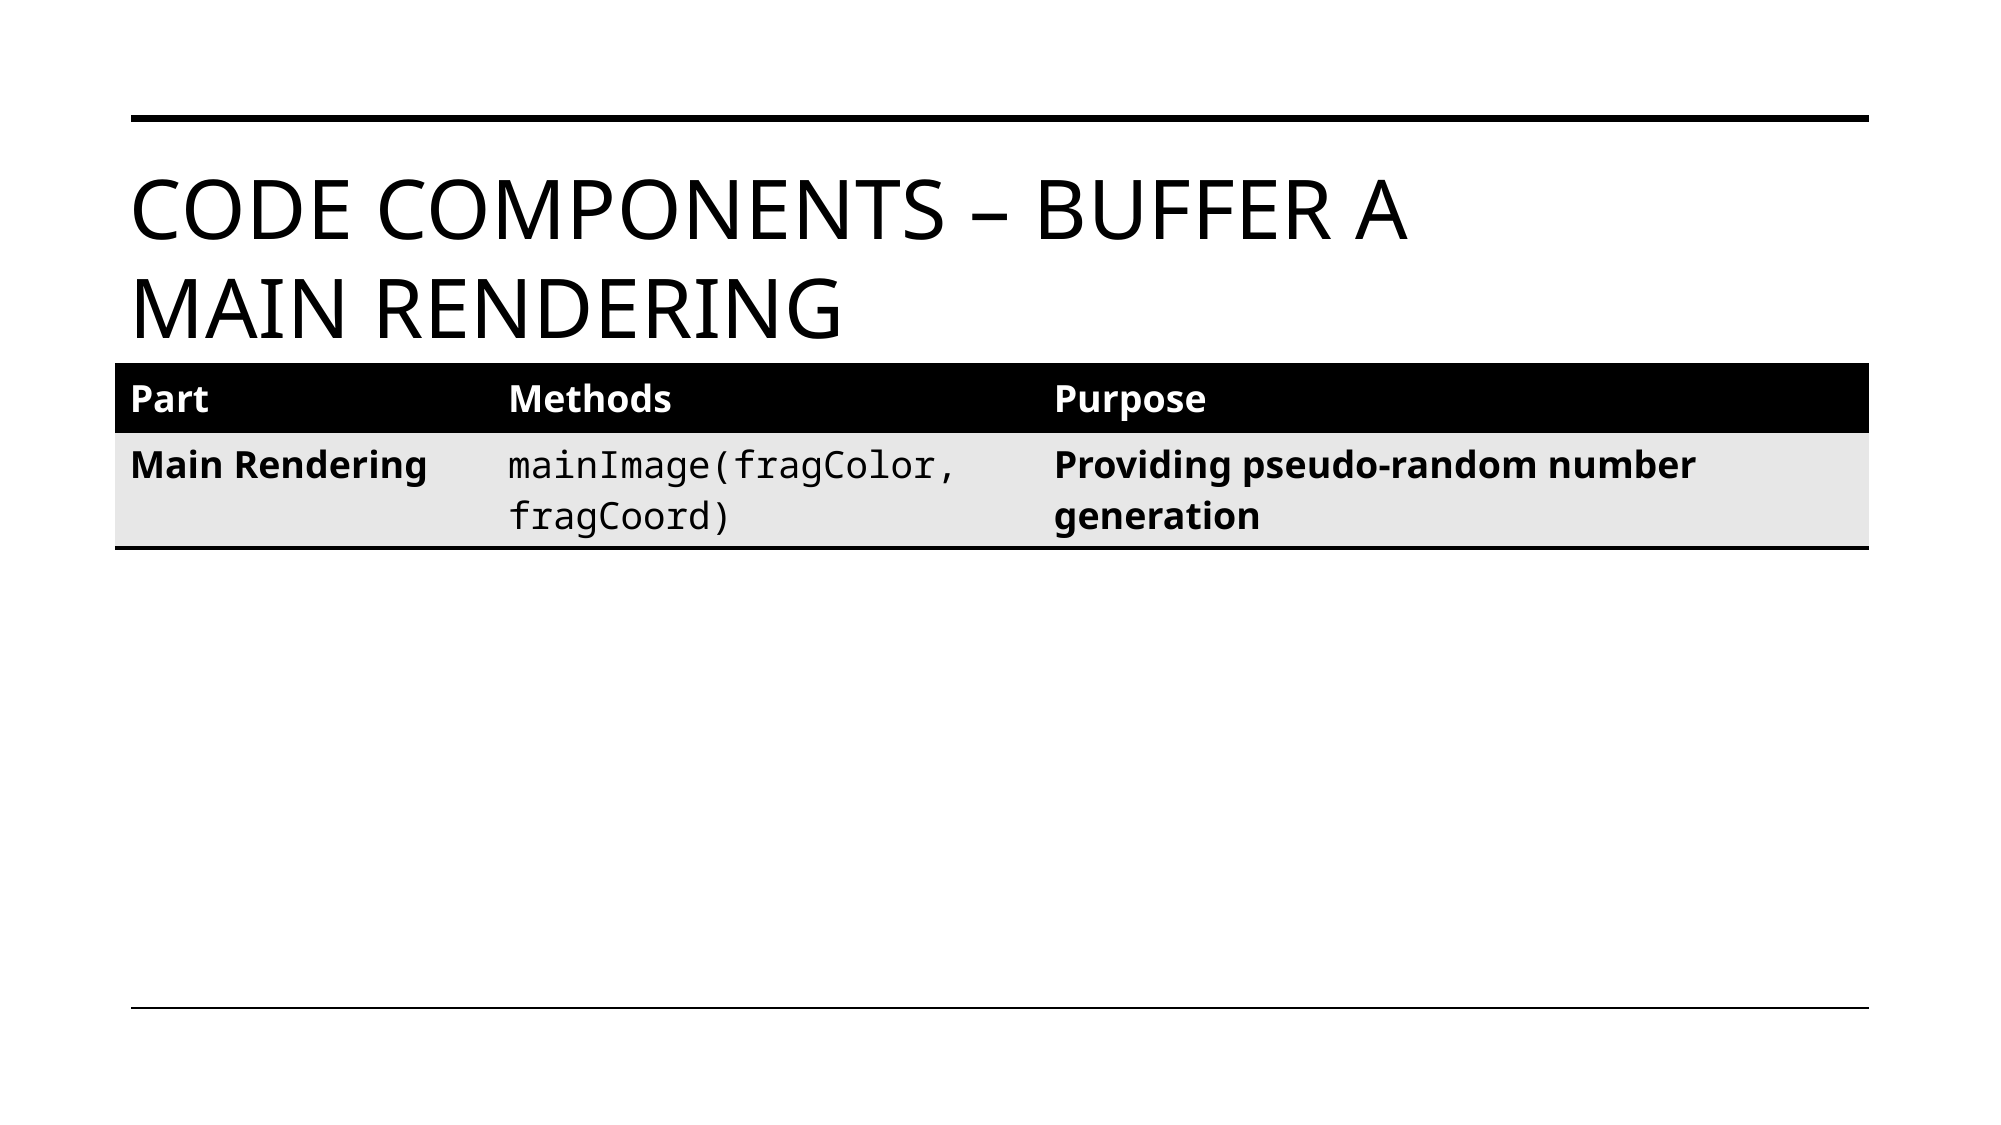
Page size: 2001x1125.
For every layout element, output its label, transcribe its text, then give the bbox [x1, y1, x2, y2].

table_header Part [115, 366, 493, 429]
table_cell mainImage(fragColor, fragCoord) [493, 433, 1039, 546]
title code components – buffer a main rendering [114, 149, 1869, 363]
table_header Methods [493, 366, 1039, 429]
table_header Purpose [1039, 366, 1869, 429]
table_cell Main Rendering [115, 433, 493, 546]
table_cell Providing pseudo-random number generation [1039, 433, 1869, 546]
